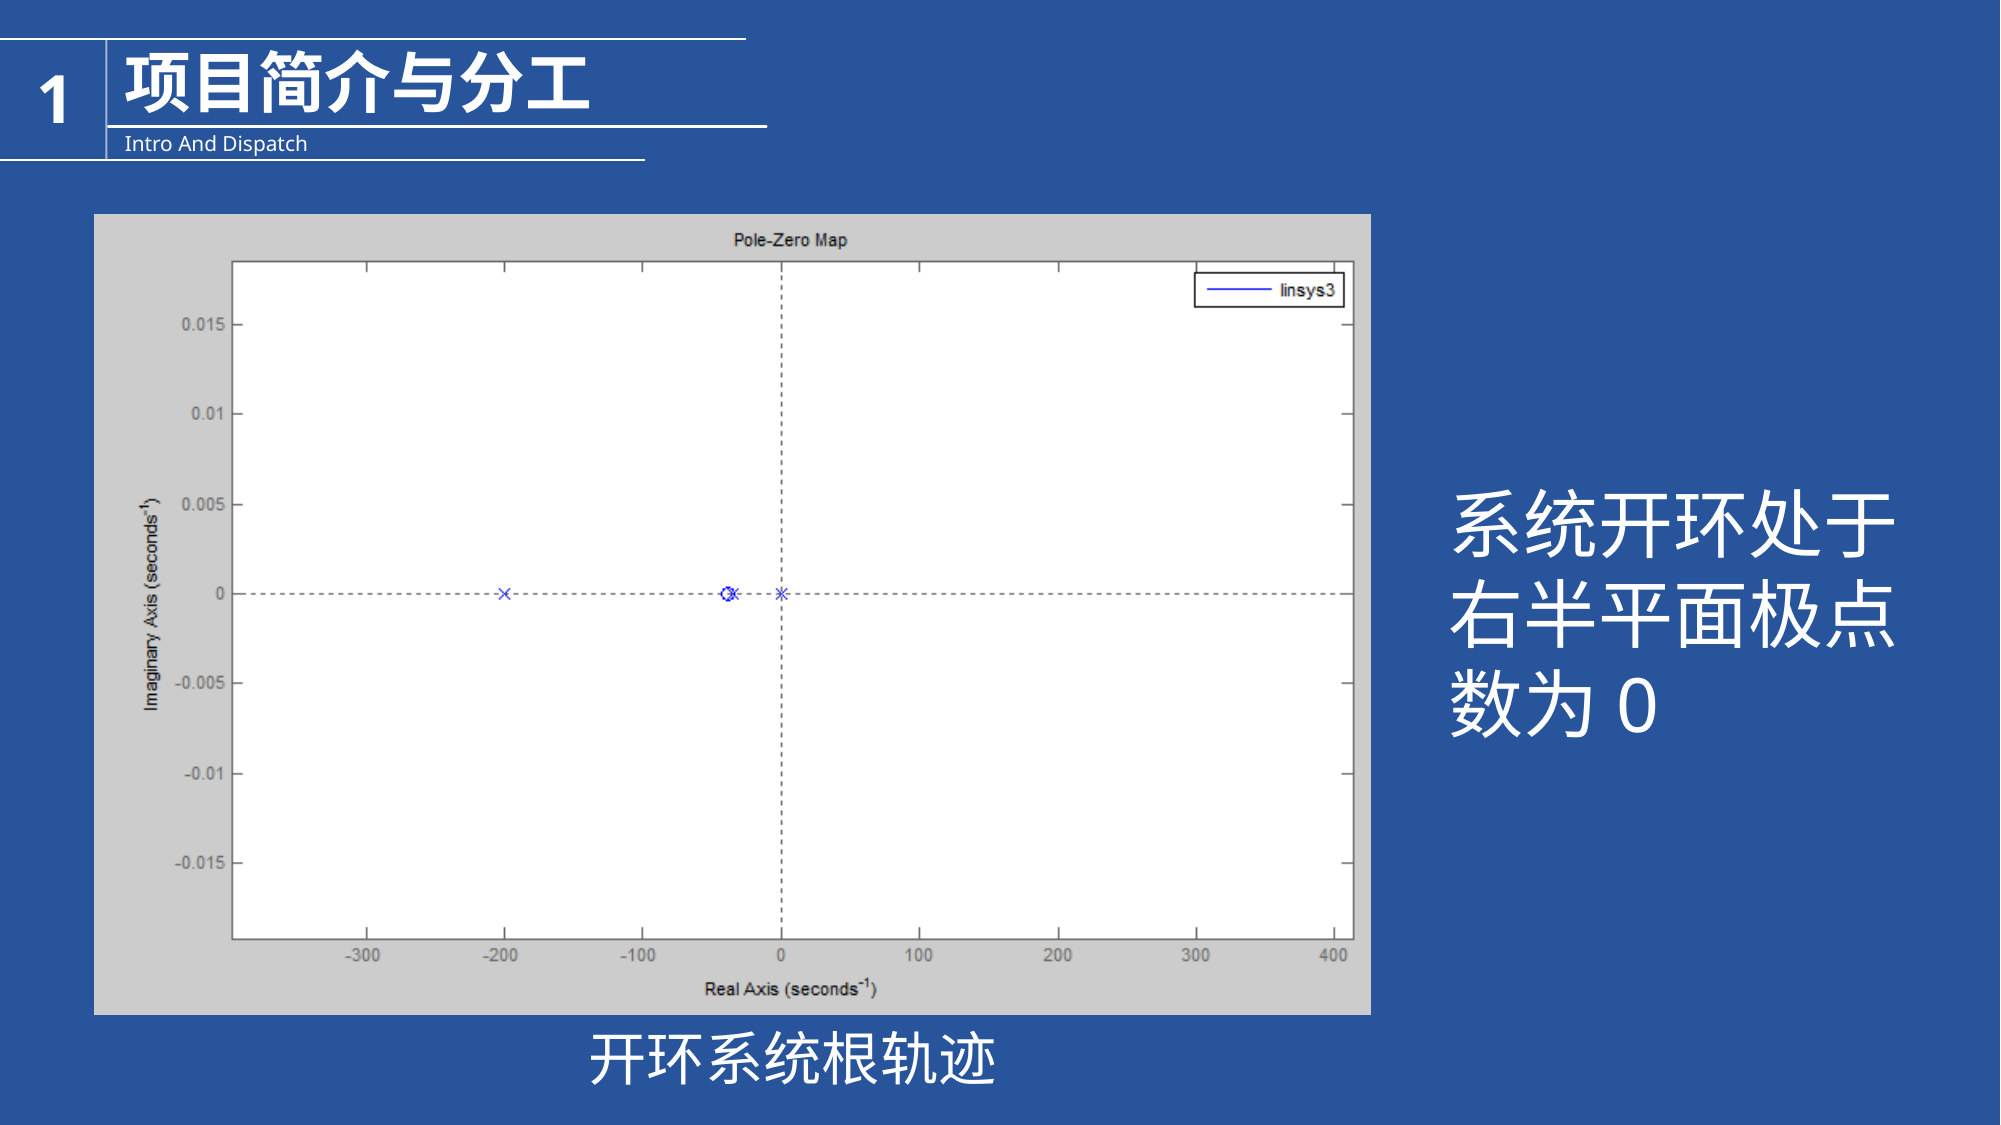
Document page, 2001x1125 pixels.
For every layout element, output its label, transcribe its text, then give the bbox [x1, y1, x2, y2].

picture [93, 214, 1371, 1015]
text_box 系统开环处于右半平面极点数为0 [1433, 470, 1915, 755]
text_box 开环系统根轨迹 [573, 1015, 1265, 1100]
